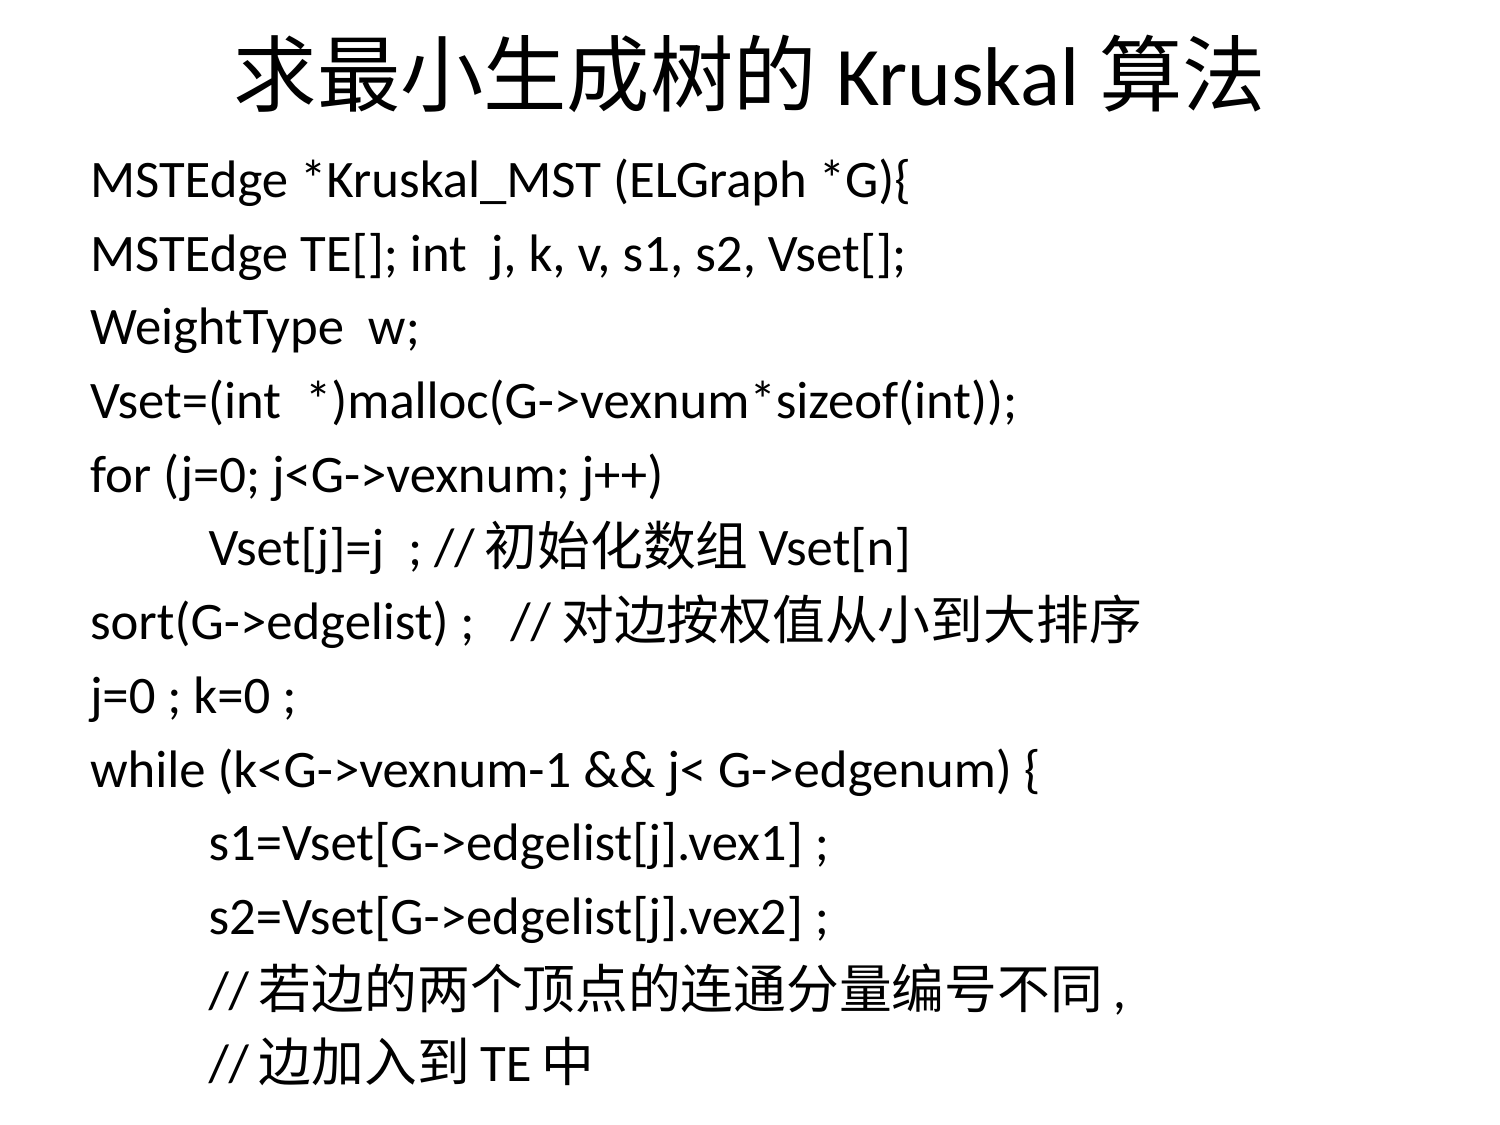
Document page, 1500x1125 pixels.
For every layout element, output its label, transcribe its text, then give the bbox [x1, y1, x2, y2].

list MSTEdge *Kruskal_MST (ELGraph *G){ MSTEdge TE[]; int j, k, v, s1, s2, Vset[]; WeightType w; Vset=(int *)malloc(G->vexnum*sizeof(int)); for (j=0; j<G->vexnum; j++) Vset[j]=j ; //初始化数组Vset[n] sort(G->edgelist) ; //对边按权值从小到大排序 j=0 ; k=0 ; while (k<G->vexnum-1 && j< G->edgenum) { s1=Vset[G->edgelist[j].vex1] ; s2=Vset[G->edgelist[j].vex2] ; //若边的两个顶点的连通分量编号不同, //边加入到TE中 [75, 137, 1425, 1106]
title 求最小生成树的Kruskal算法 [75, 0, 1425, 137]
